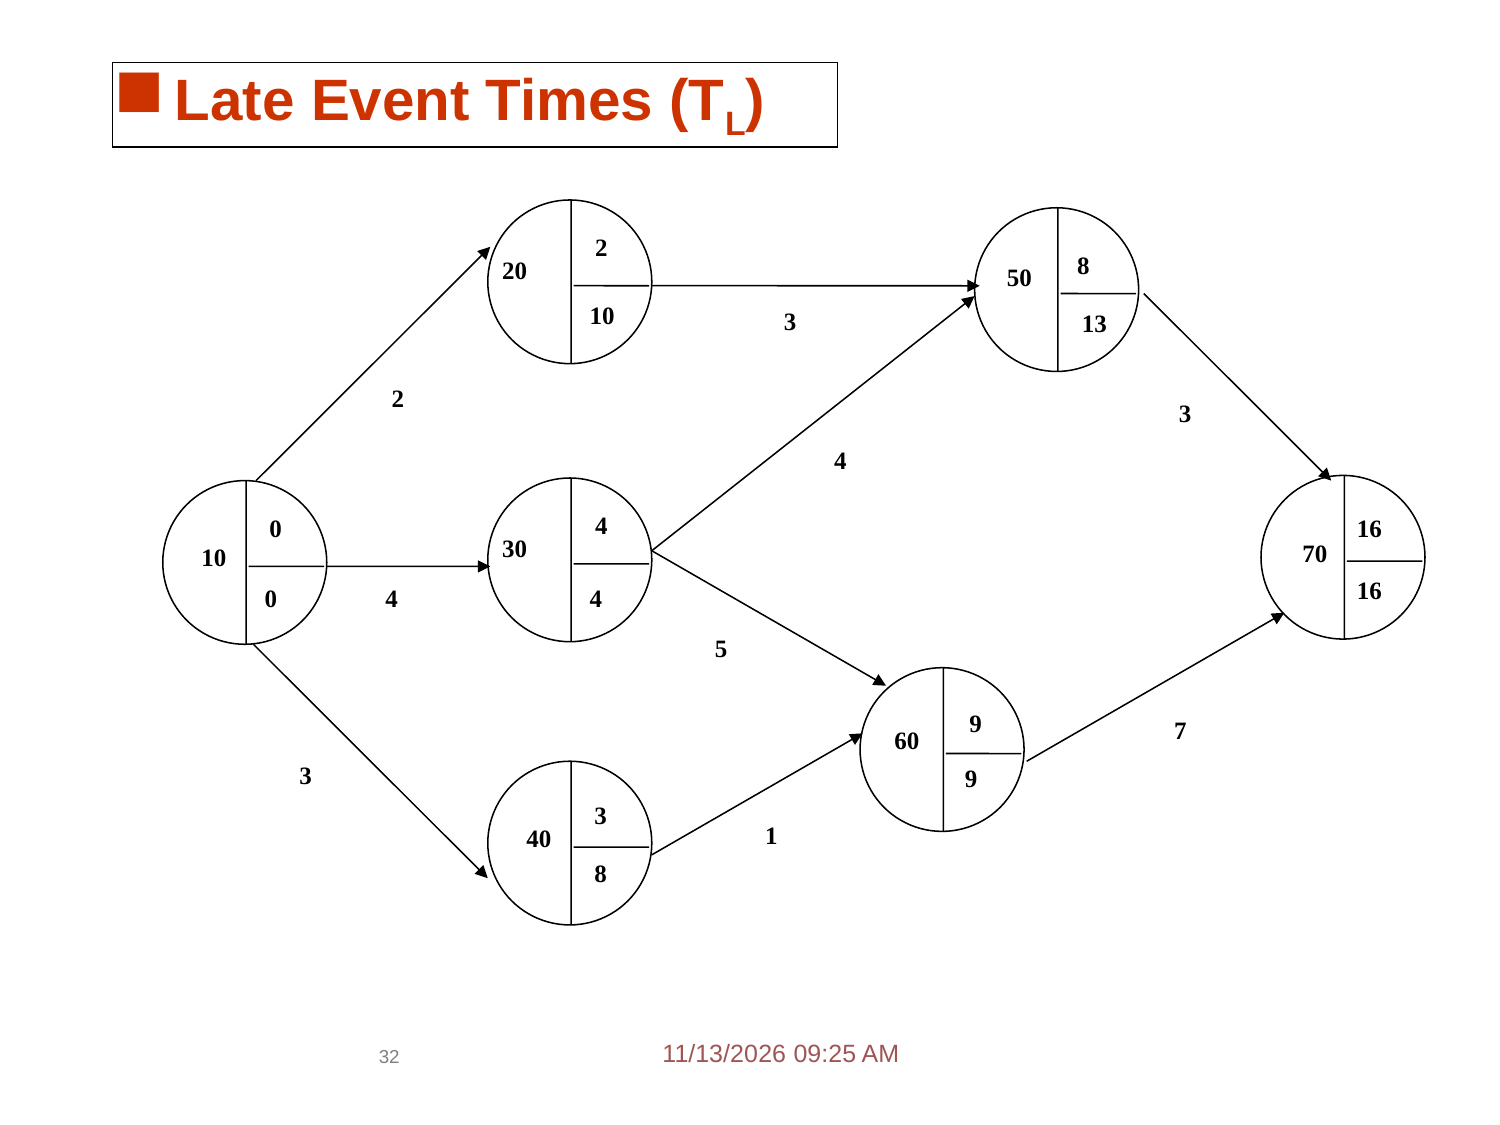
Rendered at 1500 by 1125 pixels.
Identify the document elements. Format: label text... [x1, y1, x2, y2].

slide_number 32 [359, 1044, 419, 1097]
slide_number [662, 1037, 914, 1076]
text_box Late Event Times (TL) [112, 62, 838, 148]
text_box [162, 199, 1426, 926]
